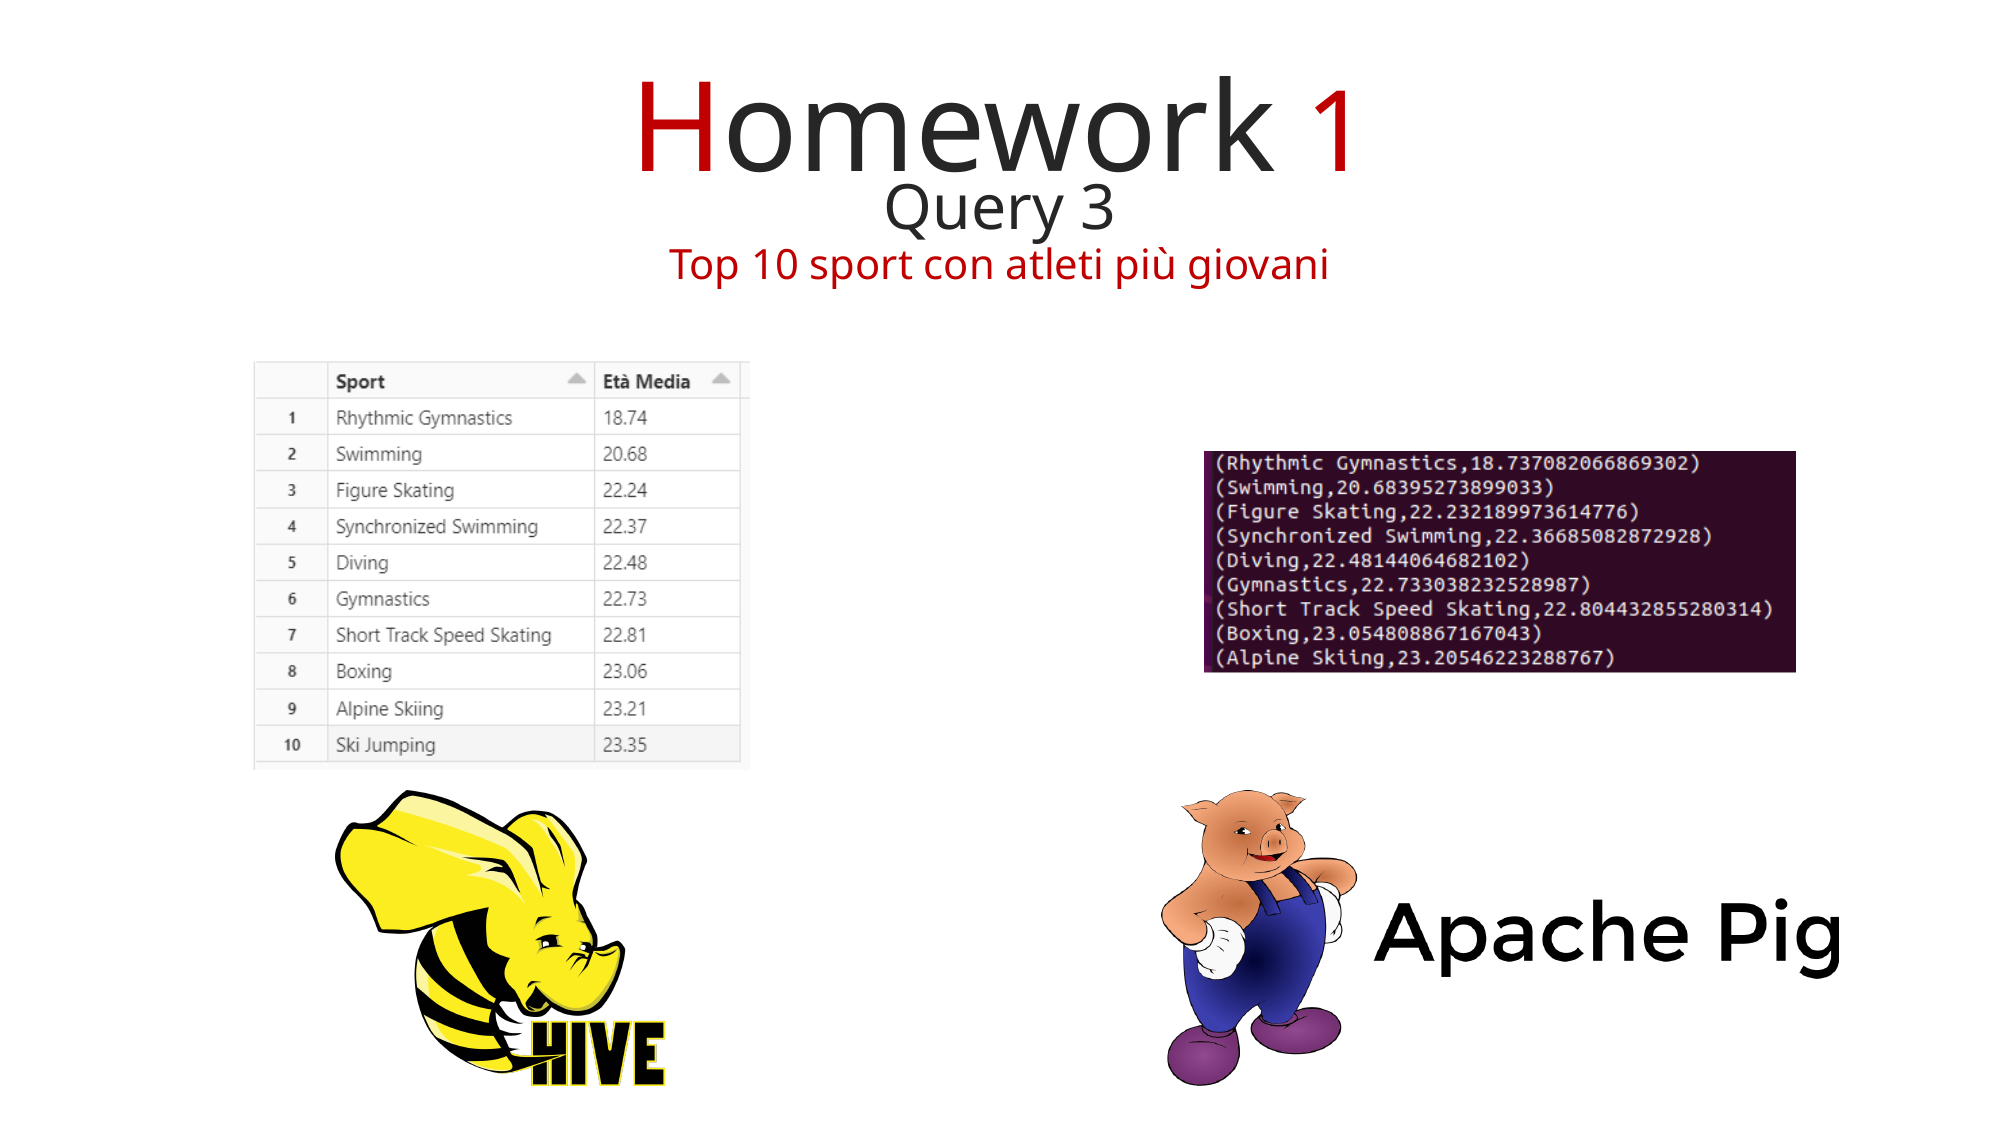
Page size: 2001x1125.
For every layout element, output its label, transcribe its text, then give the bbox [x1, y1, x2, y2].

picture [1204, 451, 1796, 674]
text_box Query 3 [868, 204, 1132, 230]
text_box Homework 1 [615, 38, 1385, 204]
picture [1161, 790, 1839, 1086]
text_box Top 10 sport con atleti più giovani [654, 230, 1346, 296]
picture [250, 355, 750, 770]
picture [335, 790, 665, 1086]
